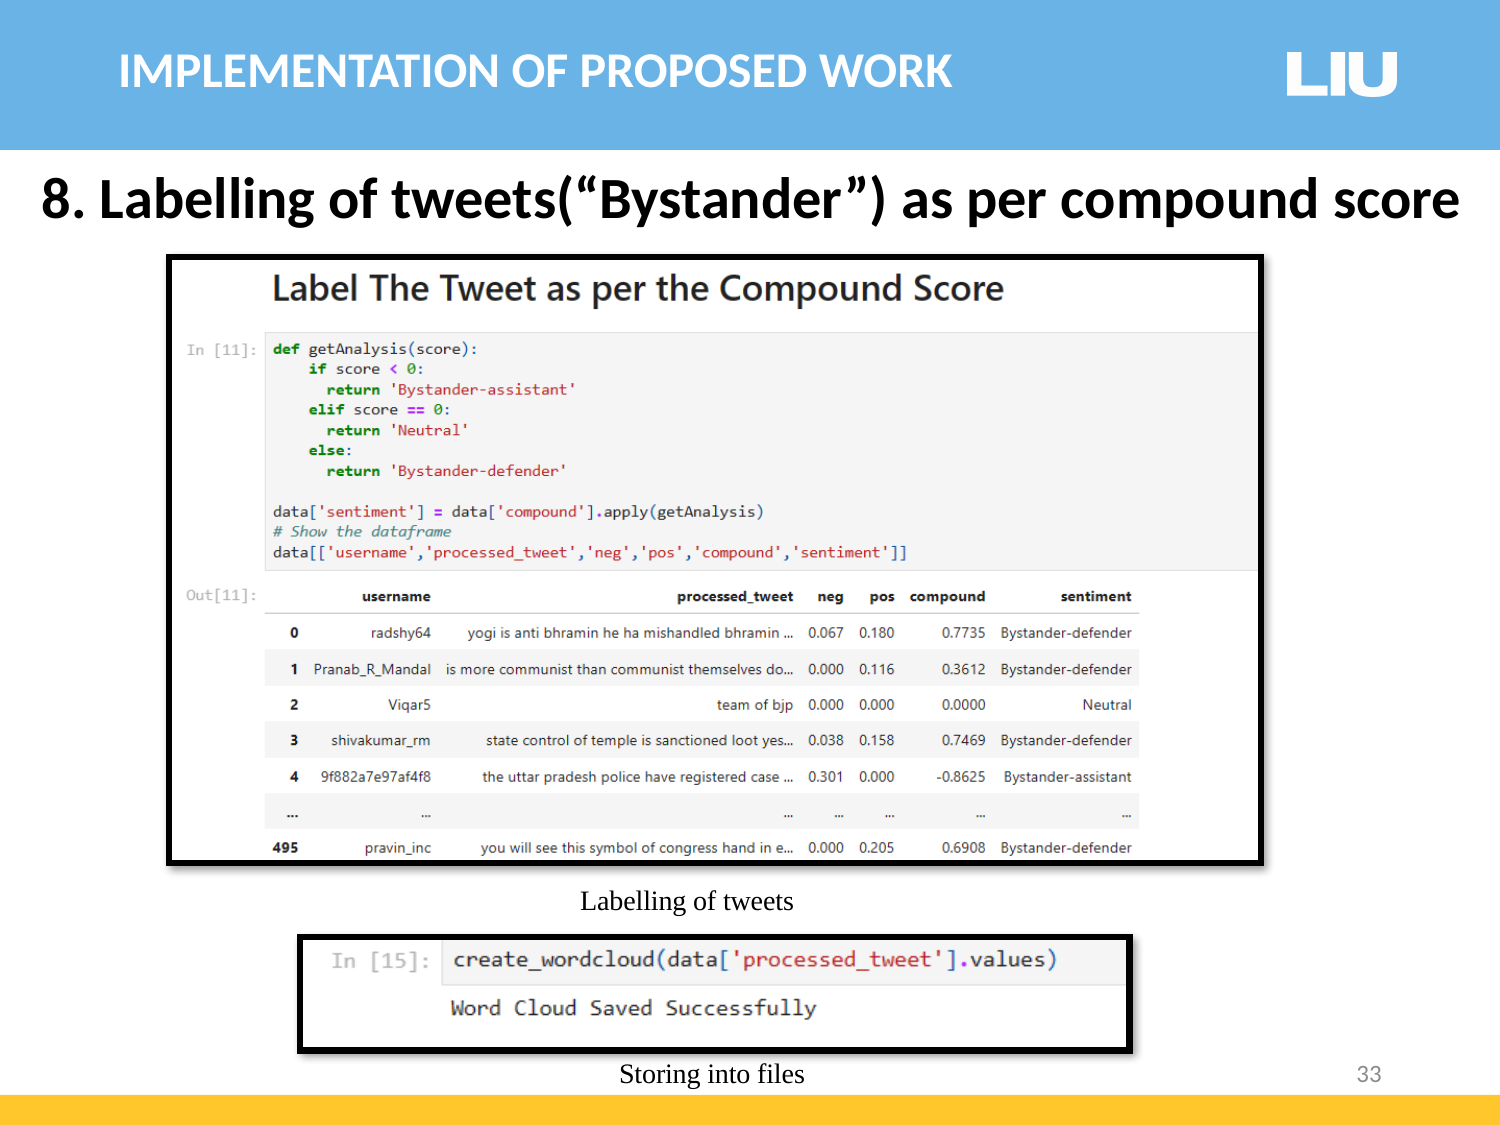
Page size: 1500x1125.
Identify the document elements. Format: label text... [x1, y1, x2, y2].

text_box IMPLEMENTATION OF PROPOSED WORK [103, 0, 1176, 143]
slide_number 33 [1059, 1042, 1397, 1103]
picture [171, 259, 1258, 860]
text_box Storing into files [462, 1048, 962, 1125]
list 8. Labelling of tweets(“Bystander”) as per compound score [26, 152, 1500, 962]
picture [302, 940, 1127, 1048]
text_box Labelling of tweets [438, 876, 937, 933]
picture [1287, 52, 1397, 97]
